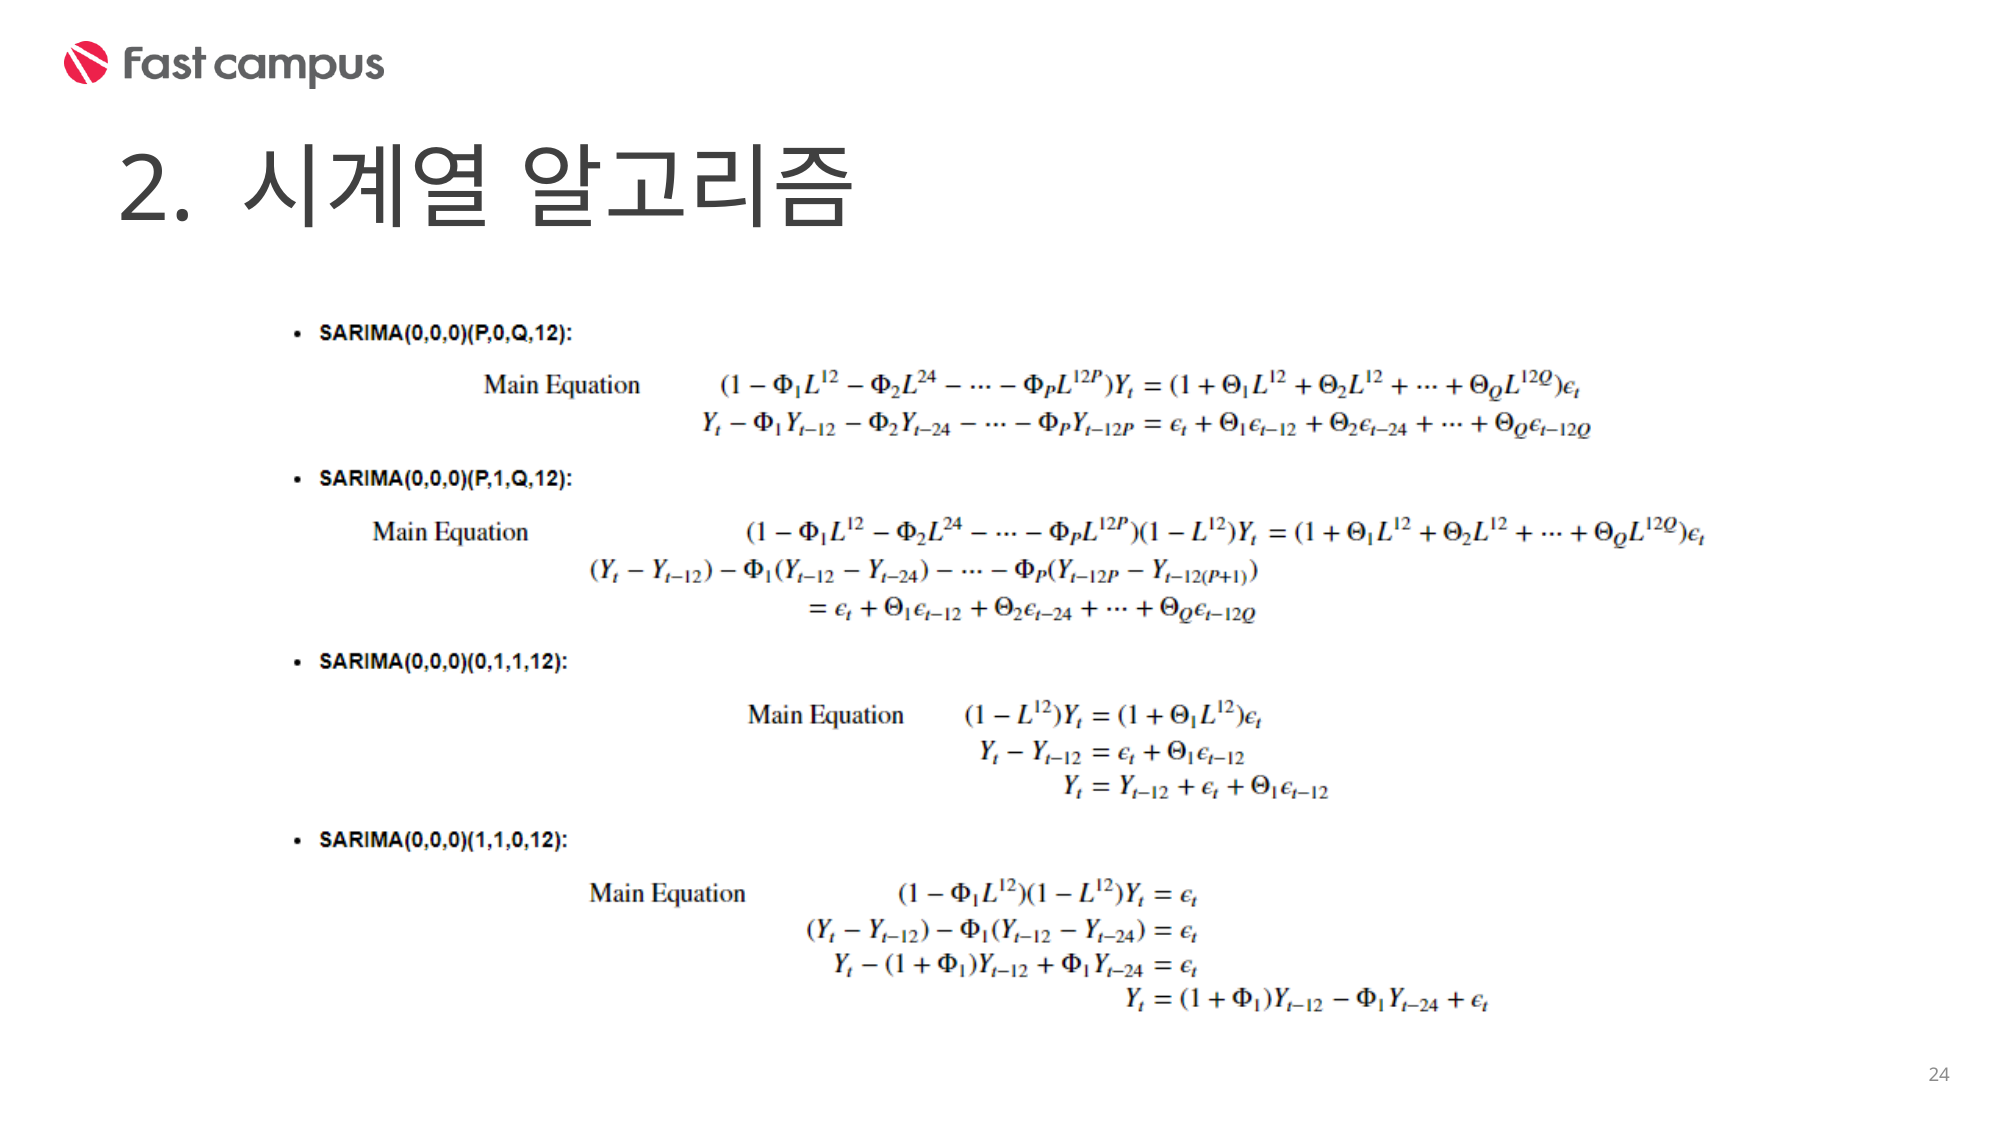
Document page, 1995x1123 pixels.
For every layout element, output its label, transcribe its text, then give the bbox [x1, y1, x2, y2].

slide_number 24 [1502, 1045, 1969, 1106]
picture [282, 317, 1713, 1032]
picture [64, 41, 384, 89]
title 2. 시계열 알고리즘 [99, 90, 1896, 278]
